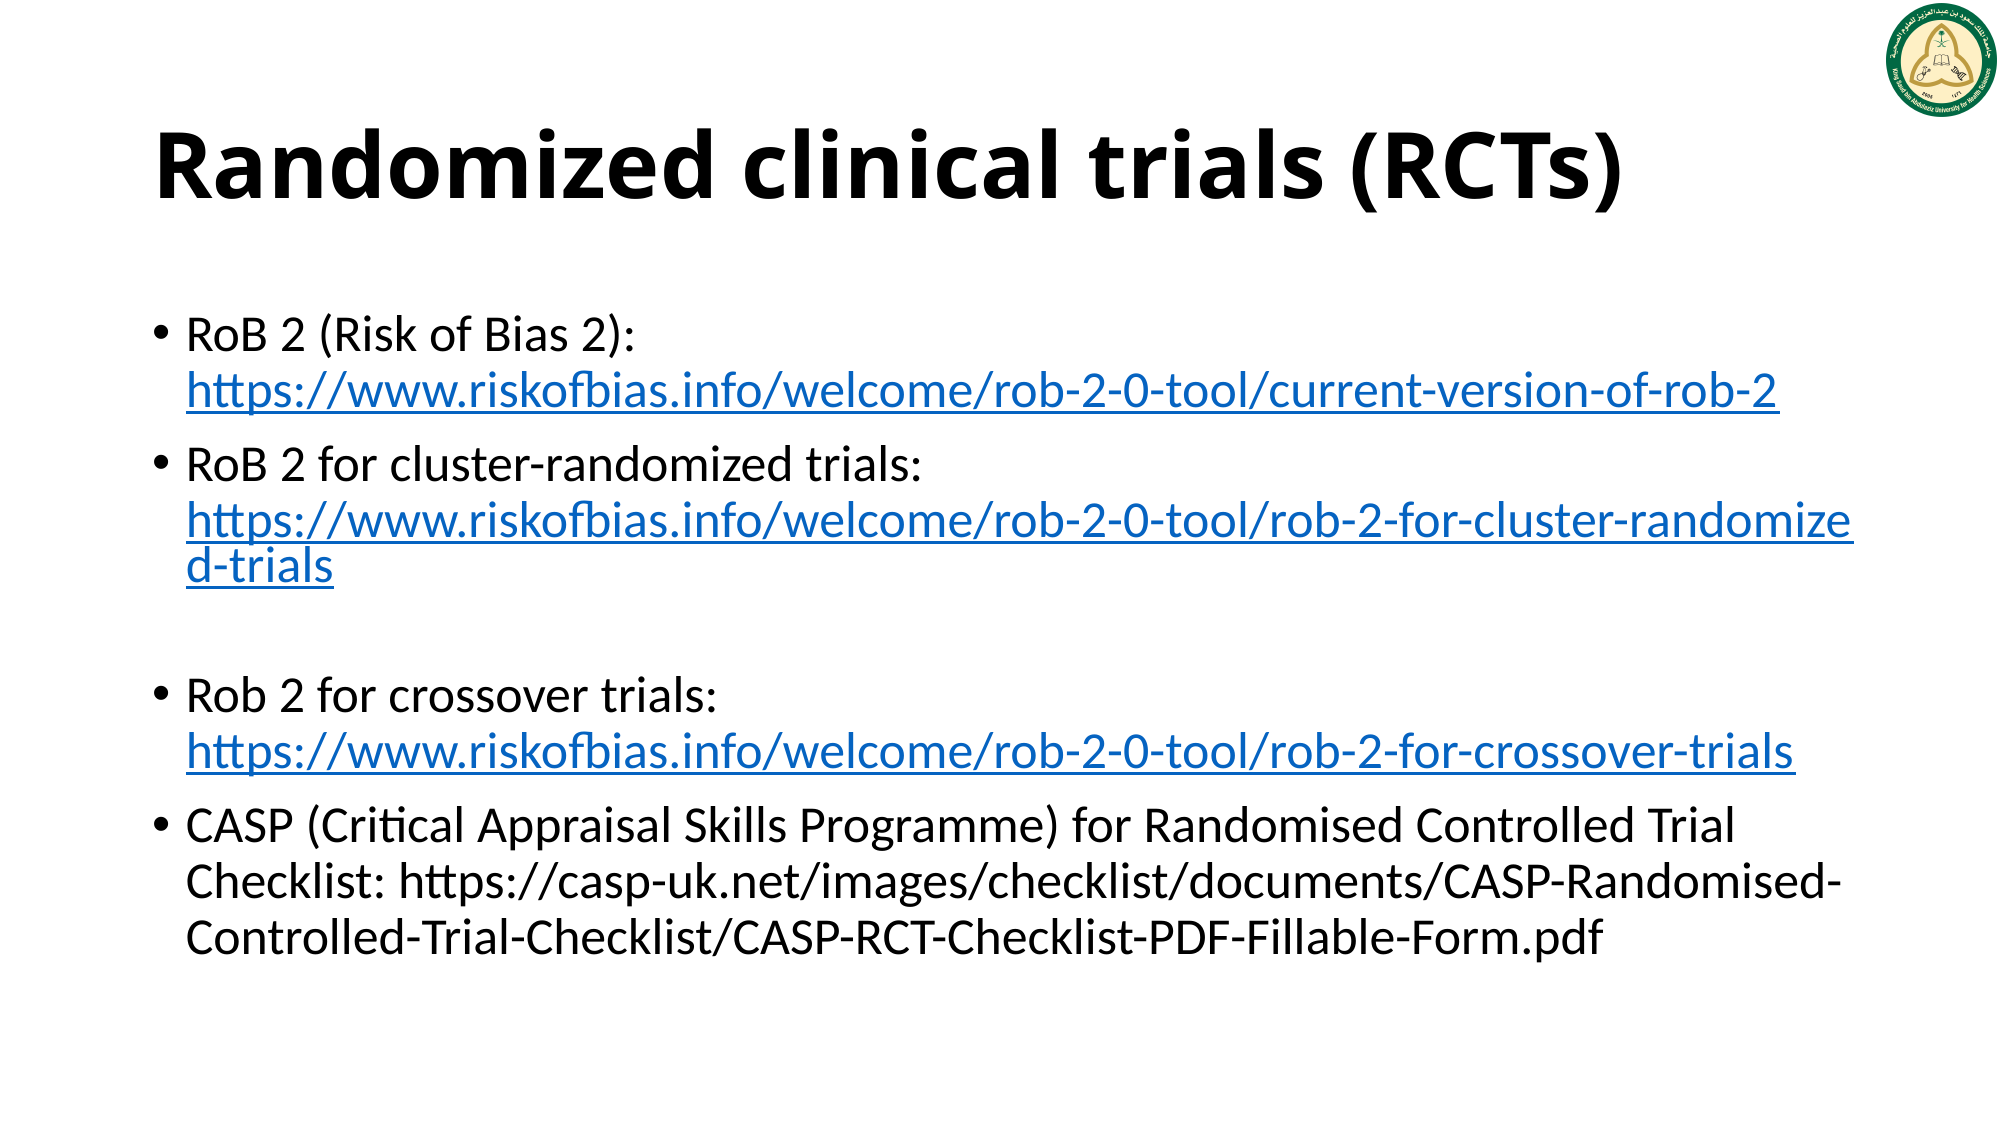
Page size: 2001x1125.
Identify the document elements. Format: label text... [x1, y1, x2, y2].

picture [1886, 3, 1997, 117]
list RoB 2 (Risk of Bias 2): https://www.riskofbias.info/welcome/rob-2-0-tool/current-version-of-rob-2 RoB 2 for cluster-randomized trials: https://www.riskofbias.info/welcome/rob-2-0-tool/rob-2-for-cluster-randomized-trials Rob 2 for crossover trials: https://www.riskofbias.info/welcome/rob-2-0-tool/rob-2-for-crossover-trials CASP (Critical Appraisal Skills Programme) for Randomised Controlled Trial Checklist: https://casp-uk.net/images/checklist/documents/CASP-Randomised-Controlled-Trial-Checklist/CASP-RCT-Checklist-PDF-Fillable-Form.pdf [137, 299, 1863, 1014]
title Randomized clinical trials (RCTs) [137, 59, 1863, 278]
